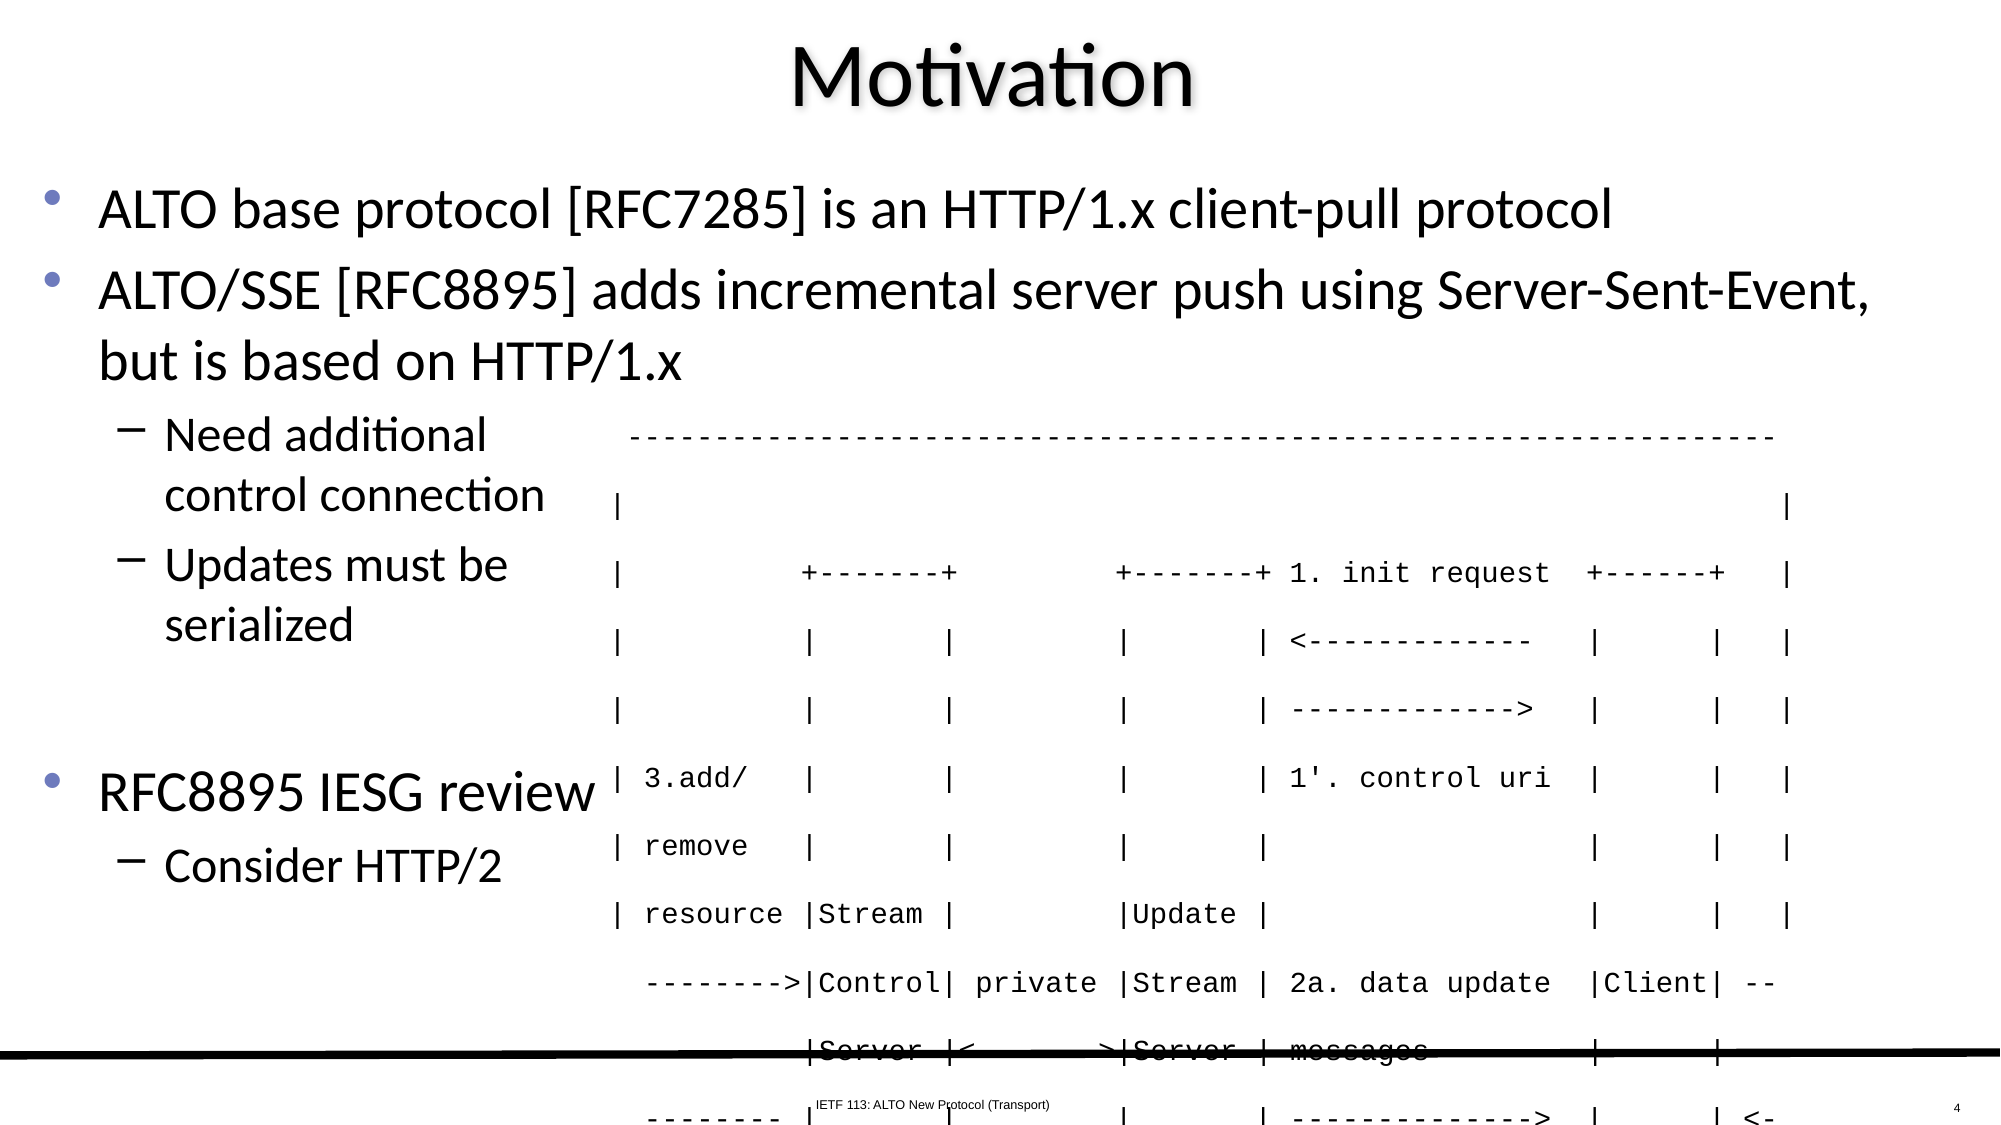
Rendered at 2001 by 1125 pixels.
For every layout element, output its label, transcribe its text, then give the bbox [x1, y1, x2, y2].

title Motivation [55, 13, 1930, 127]
list ALTO base protocol [RFC7285] is an HTTP/1.x client-pull protocol ALTO/SSE [RFC8895] adds incremental server push using Server-Sent-Event, but is based on HTTP/1.x Need additional control connection Updates must be serialized RFC8895 IESG review Consider HTTP/2 [27, 162, 1965, 1038]
text_box ------------------------------------------------------------------ | | | +-------+ +-------+ 1. init request +------+ | | | | | | <------------- | | | | | | | | -------------> | | | | 3.add/ | | | | 1'. control uri | | | | remove | | | | | | | | resource |Stream | |Update | | | | -------->|Control| private |Stream | 2a. data update |Client| -- |Server |<------->|Server | messages | | -------- | | | | --------------> | | <- | response | | | | --------------> | | | | | | | | 2b.control update| | | | +-------+ +-------+ messages +------+ | | | ------------------------------------------------------------------ [541, 376, 2000, 1125]
